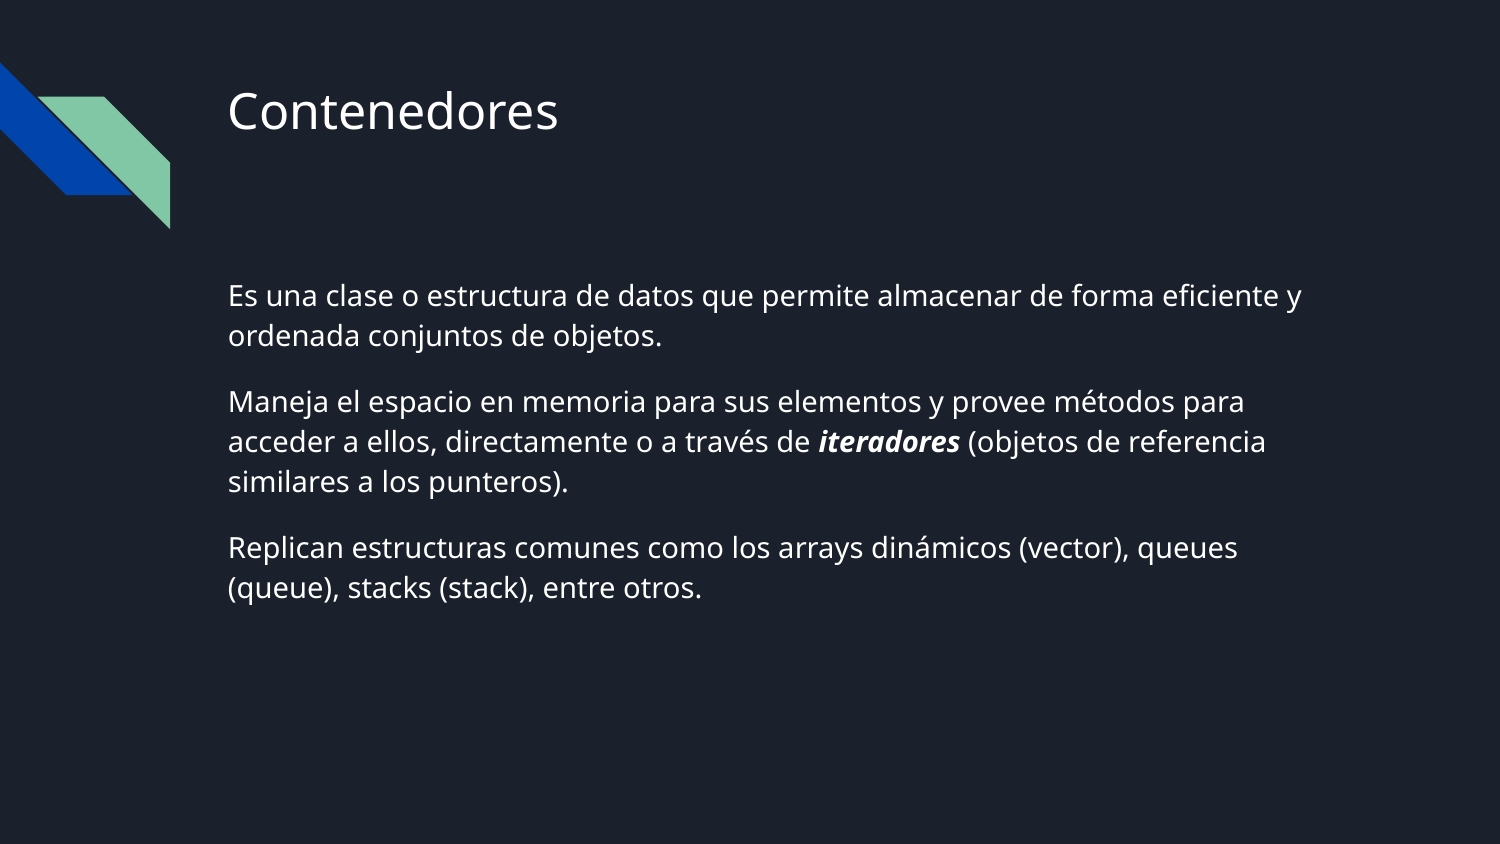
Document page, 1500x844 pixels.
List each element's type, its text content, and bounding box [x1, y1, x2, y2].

list Es una clase o estructura de datos que permite almacenar de forma eficiente y ordenada conjuntos de objetos. Maneja el espacio en memoria para sus elementos y provee métodos para acceder a ellos, directamente o a través de iteradores (objetos de referencia similares a los punteros). Replican estructuras comunes como los arrays dinámicos (vector), queues (queue), stacks (stack), entre otros. [212, 257, 1346, 735]
title Contenedores [212, 64, 1368, 215]
